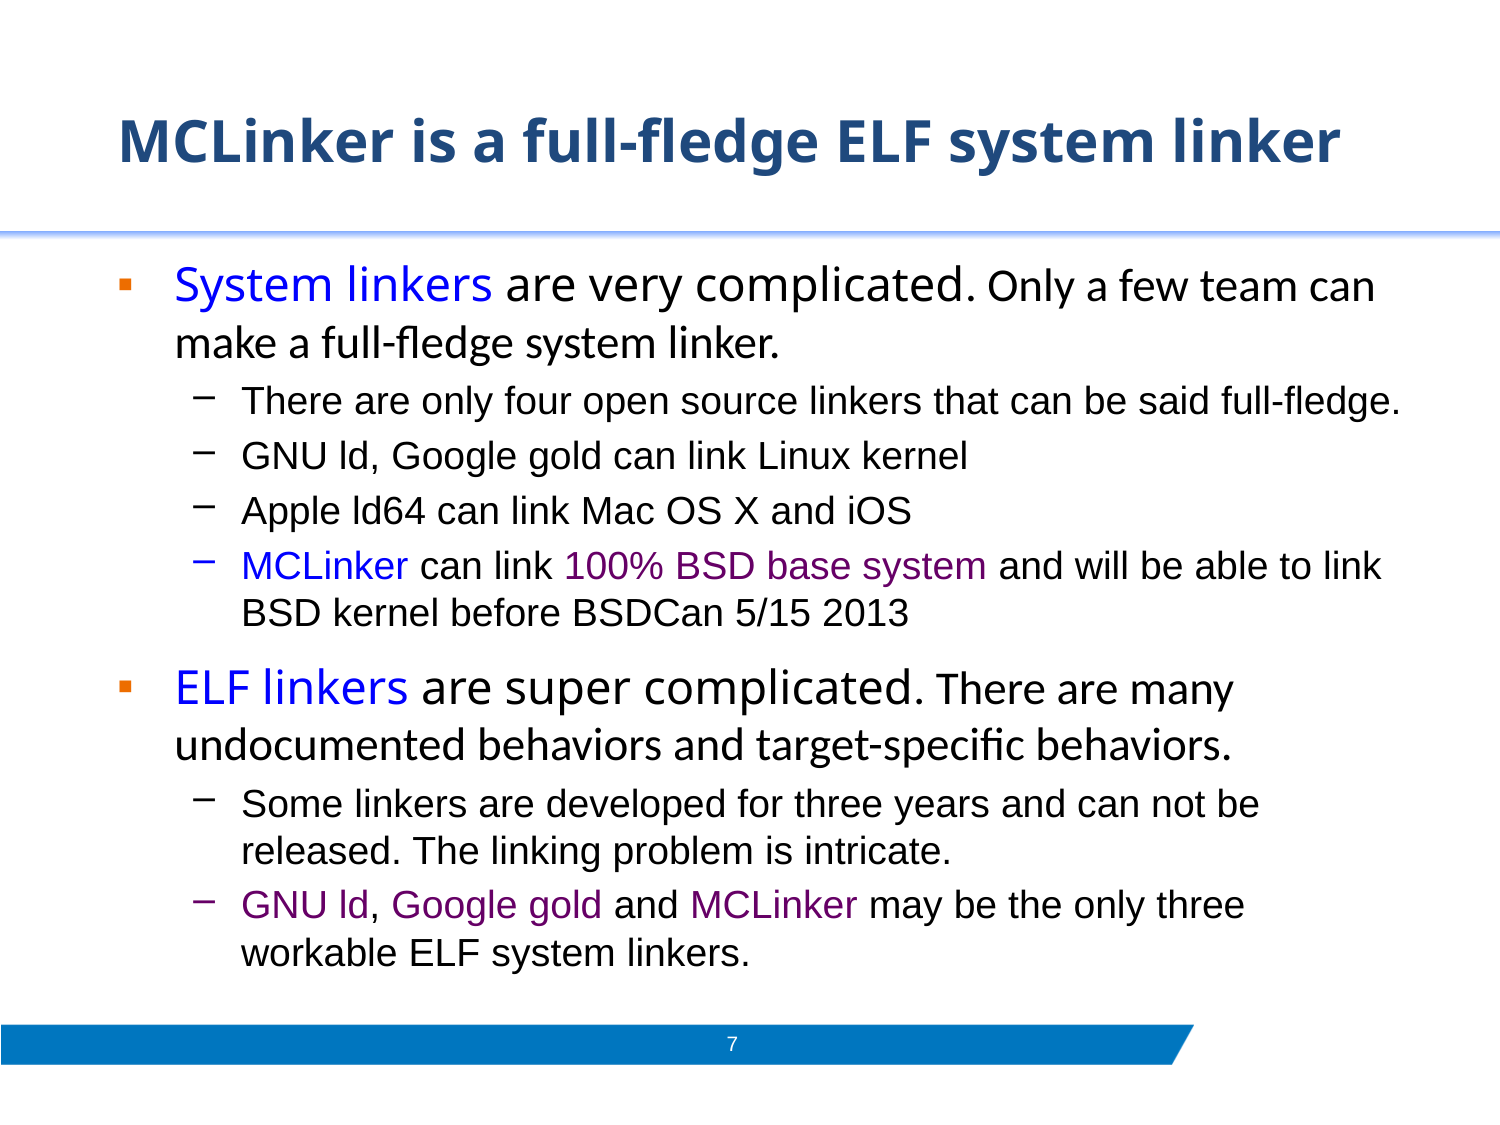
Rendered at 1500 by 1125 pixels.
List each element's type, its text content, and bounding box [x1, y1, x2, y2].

slide_number 7 [711, 1022, 789, 1090]
picture [0, 1023, 711, 1066]
list System linkers are very complicated. Only a few team can make a full-fledge system linker. There are only four open source linkers that can be said full-fledge. GNU ld, Google gold can link Linux kernel Apple ld64 can link Mac OS X and iOS MCLinker can link 100% BSD base system and will be able to link BSD kernel before BSDCan 5/15 2013 ELF linkers are super complicated. There are many undocumented behaviors and target-specific behaviors. Some linkers are developed for three years and can not be released. The linking problem is intricate. GNU ld, Google gold and MCLinker may be the only three workable ELF system linkers. [101, 247, 1424, 998]
picture [789, 1023, 1464, 1066]
title MCLinker is a full-fledge ELF system linker [101, 62, 1425, 217]
